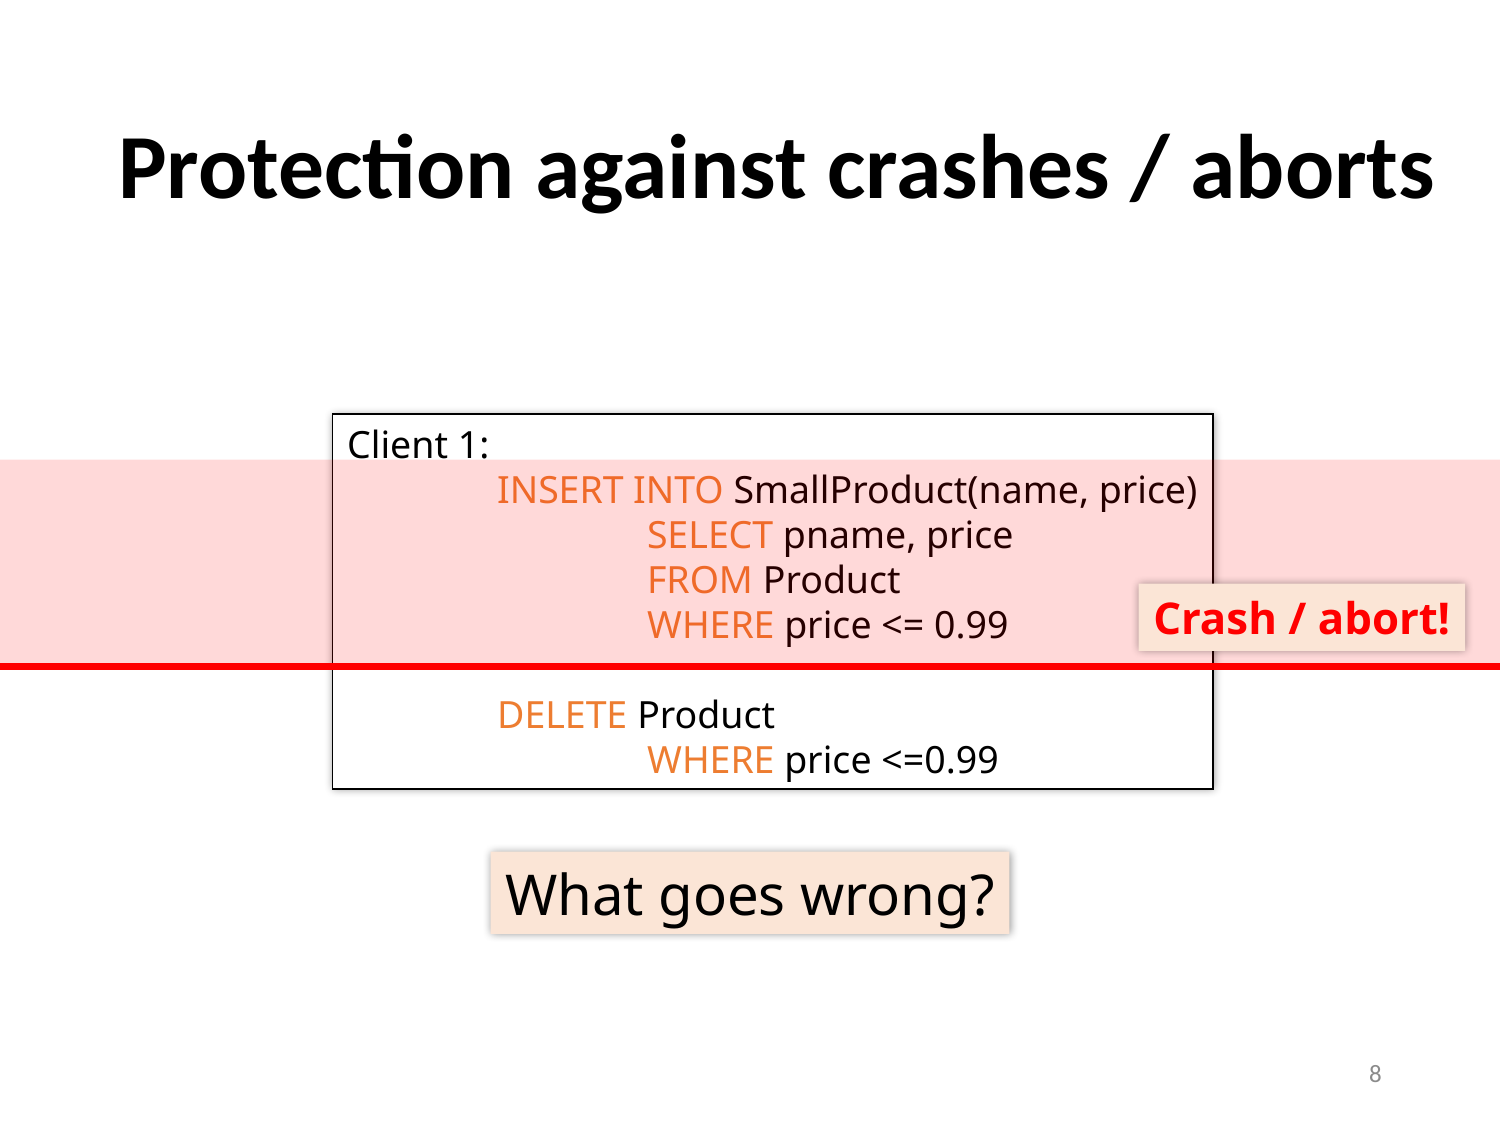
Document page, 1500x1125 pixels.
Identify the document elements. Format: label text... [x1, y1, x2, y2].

text_box Client 1: INSERT INTO SmallProduct(name, price) SELECT pname, price FROM Product WHERE price <= 0.99 DELETE Product WHERE price <=0.99 [332, 670, 1213, 789]
title Protection against crashes / aborts [103, 59, 1500, 278]
text_box What goes wrong? [490, 851, 1010, 934]
text_box [0, 459, 1500, 666]
text_box Client 1: INSERT INTO SmallProduct(name, price) SELECT pname, price FROM Product WHERE price <= 0.99 DELETE Product WHERE price <=0.99 [332, 414, 1213, 459]
text_box Crash / abort! [1138, 583, 1466, 651]
slide_number 8 [1059, 1042, 1397, 1103]
